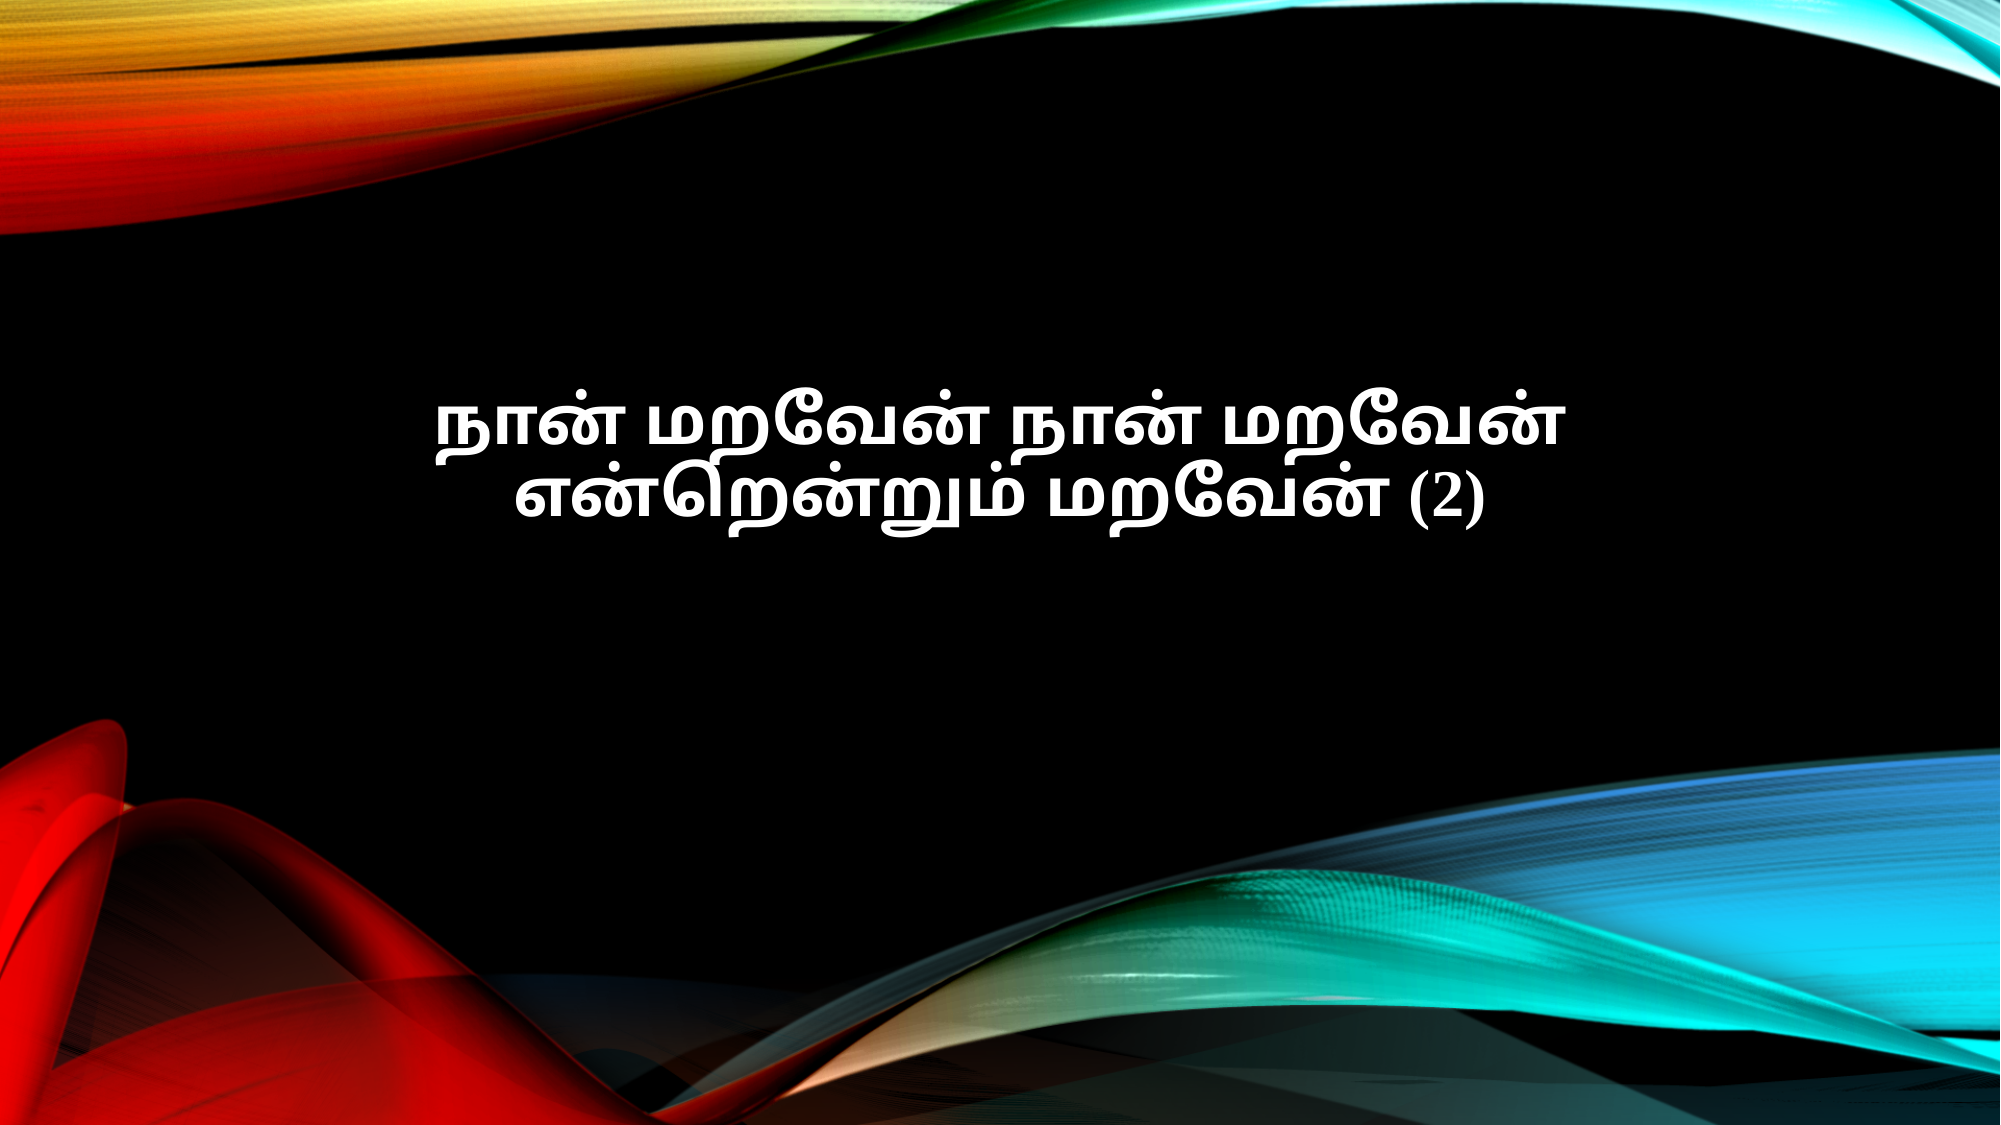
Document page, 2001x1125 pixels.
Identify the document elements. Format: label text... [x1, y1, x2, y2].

subtitle நான் மறவேன் நான் மறவேன் என்றென்றும் மறவேன் (2) [0, 0, 2000, 1125]
